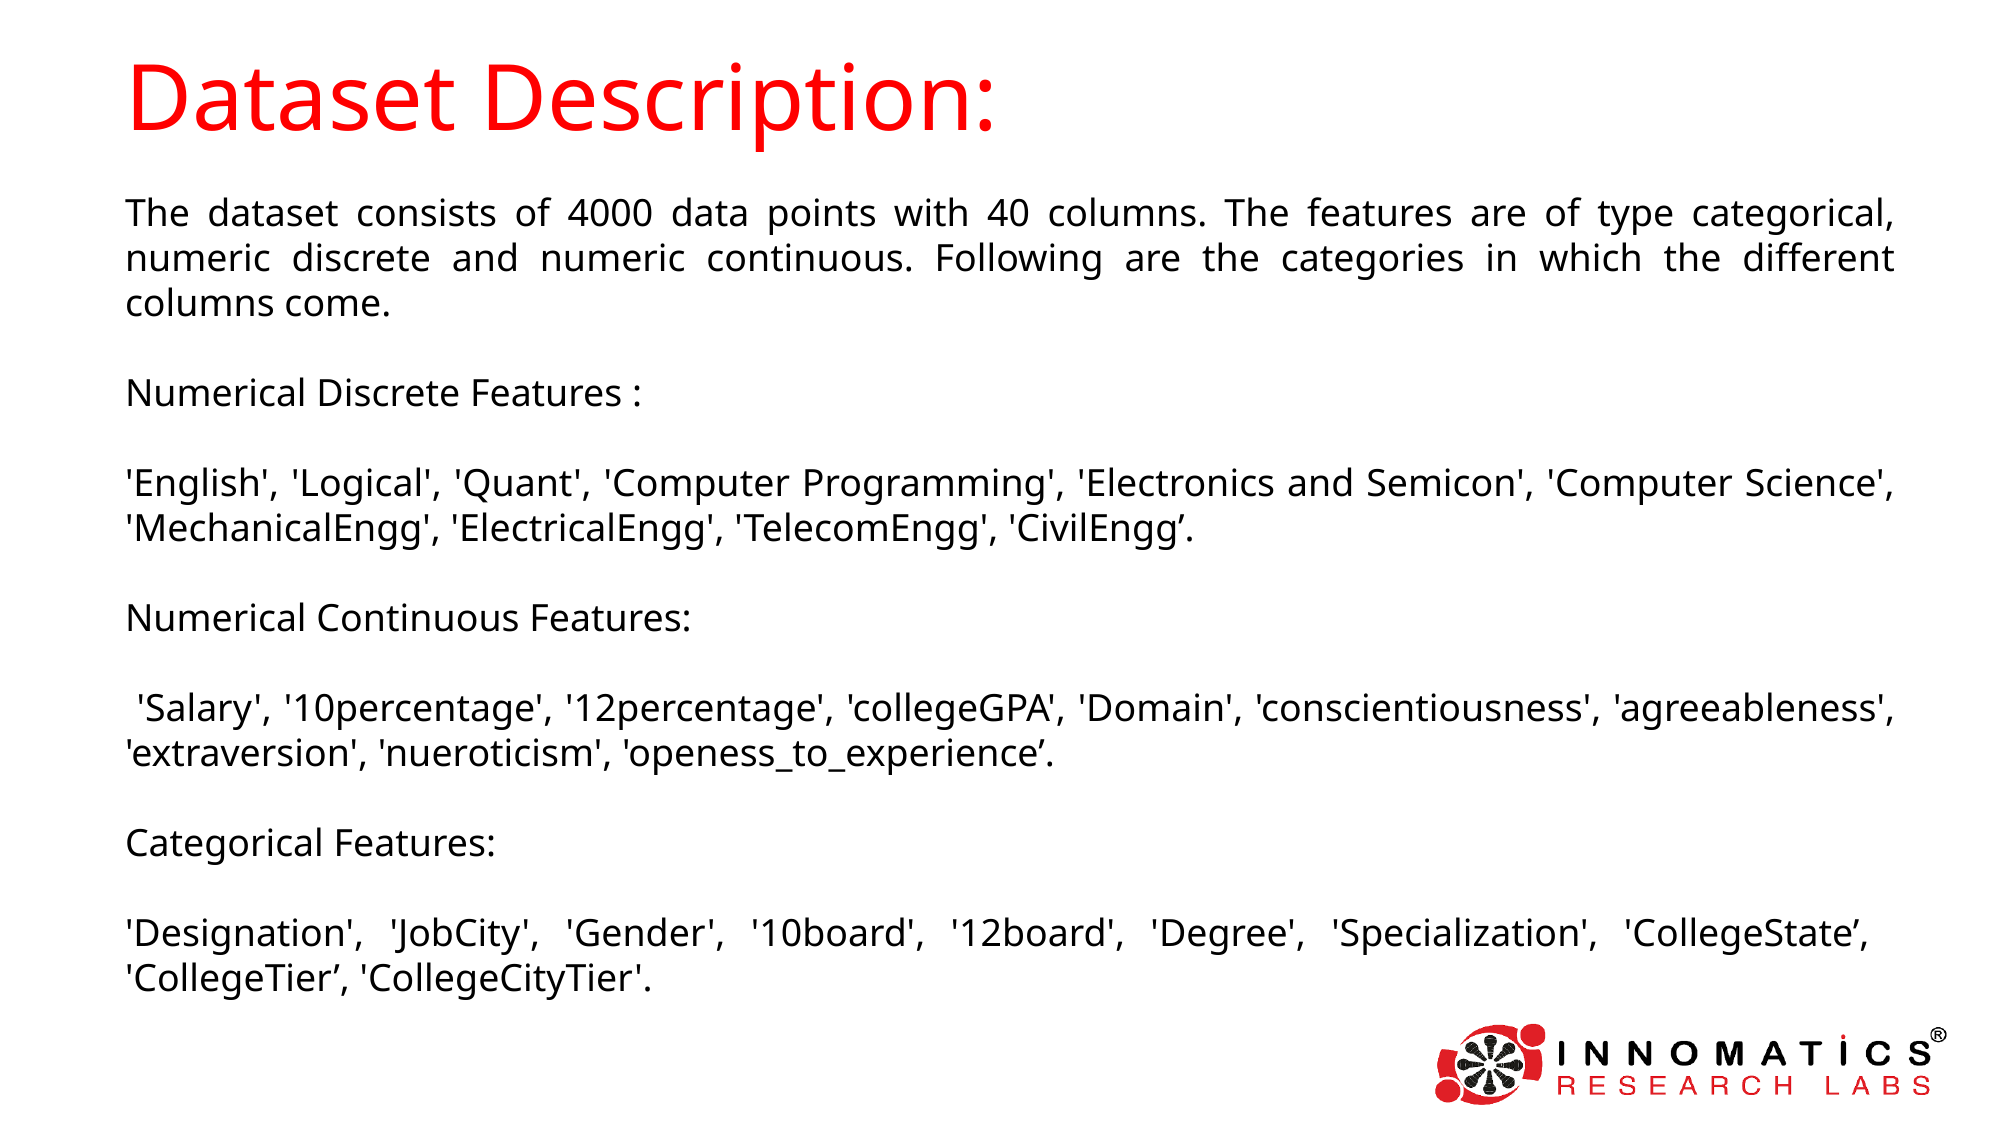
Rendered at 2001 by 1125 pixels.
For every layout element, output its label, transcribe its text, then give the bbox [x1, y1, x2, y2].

text_box The dataset consists of 4000 data points with 40 columns. The features are of type categorical, numeric discrete and numeric continuous. Following are the categories in which the different columns come. Numerical Discrete Features : 'English', 'Logical', 'Quant', 'Computer Programming', 'Electronics and Semicon', 'Computer Science', 'MechanicalEngg', 'ElectricalEngg', 'TelecomEngg', 'CivilEngg’. Numerical Continuous Features: 'Salary', '10percentage', '12percentage', 'collegeGPA', 'Domain', 'conscientiousness', 'agreeableness', 'extraversion', 'nueroticism', 'openess_to_experience’. Categorical Features: 'Designation', 'JobCity', 'Gender', '10board', '12board', 'Degree', 'Specialization', 'CollegeState’, 'CollegeTier’, 'CollegeCityTier'. [110, 181, 1912, 1052]
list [1398, 994, 1983, 1125]
title Dataset Description: [110, 19, 1836, 181]
